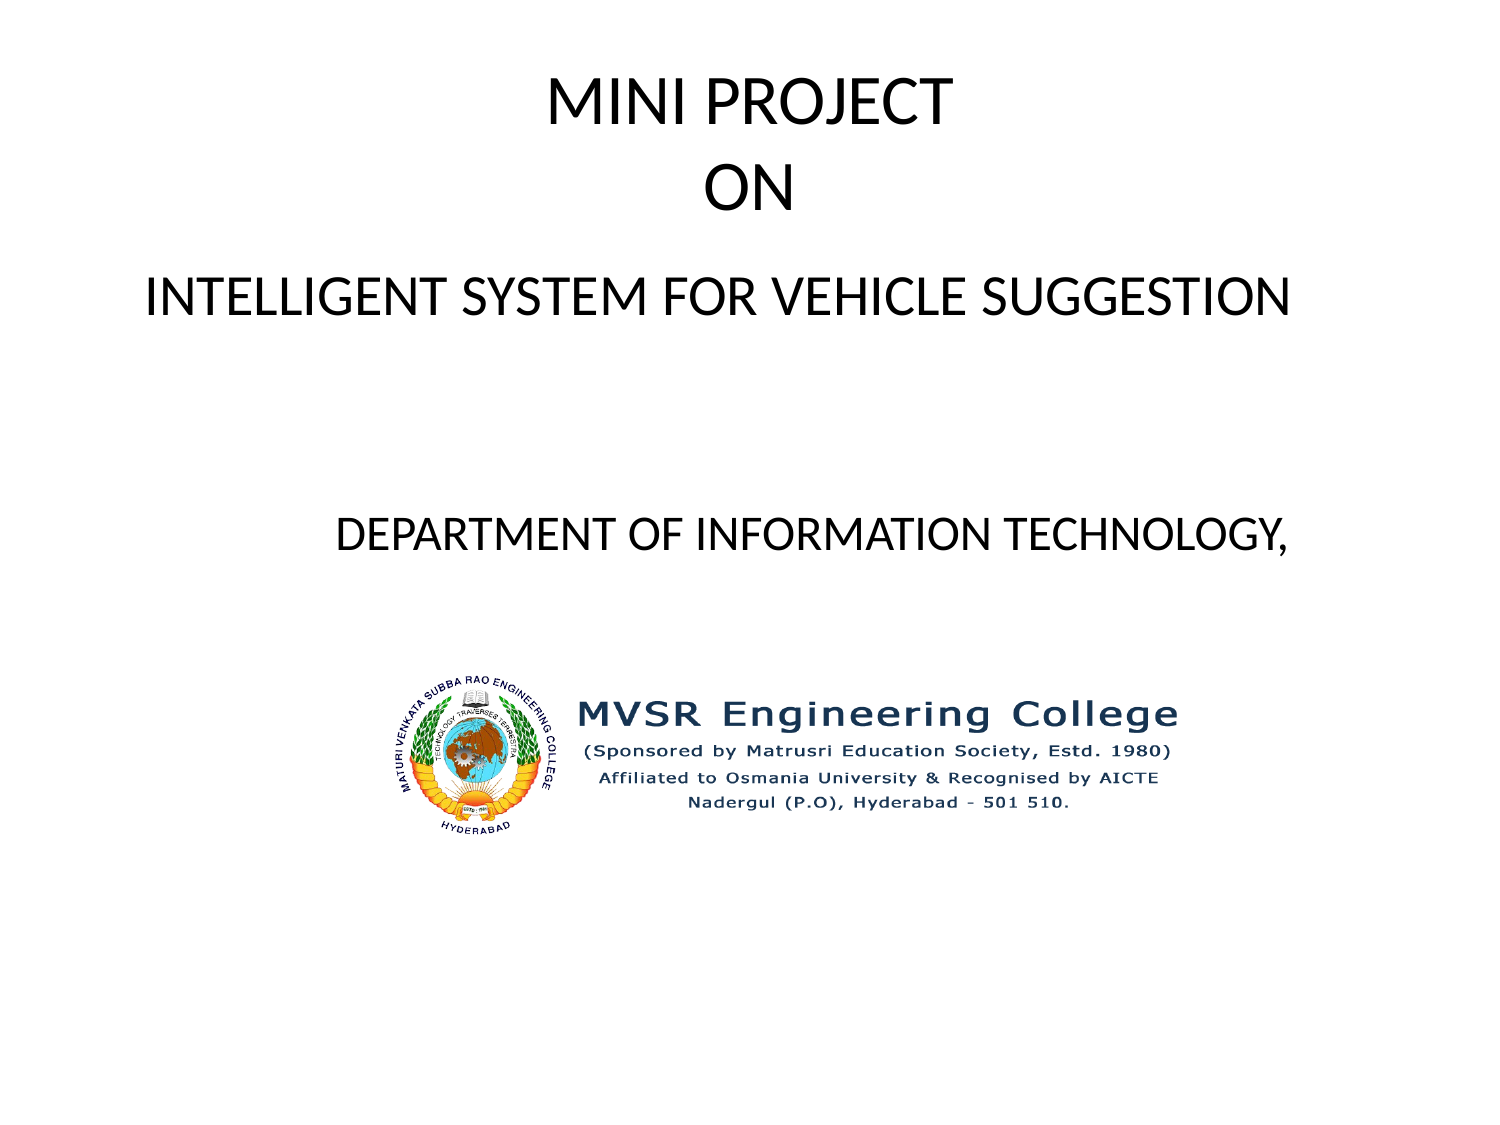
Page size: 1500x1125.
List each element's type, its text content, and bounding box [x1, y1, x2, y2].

list INTELLIGENT SYSTEM FOR VEHICLE SUGGESTION DEPARTMENT OF INFORMATION TECHNOLOGY, [50, 249, 1425, 1005]
title MINI PROJECT ON [75, 45, 1425, 233]
picture [387, 674, 1201, 838]
